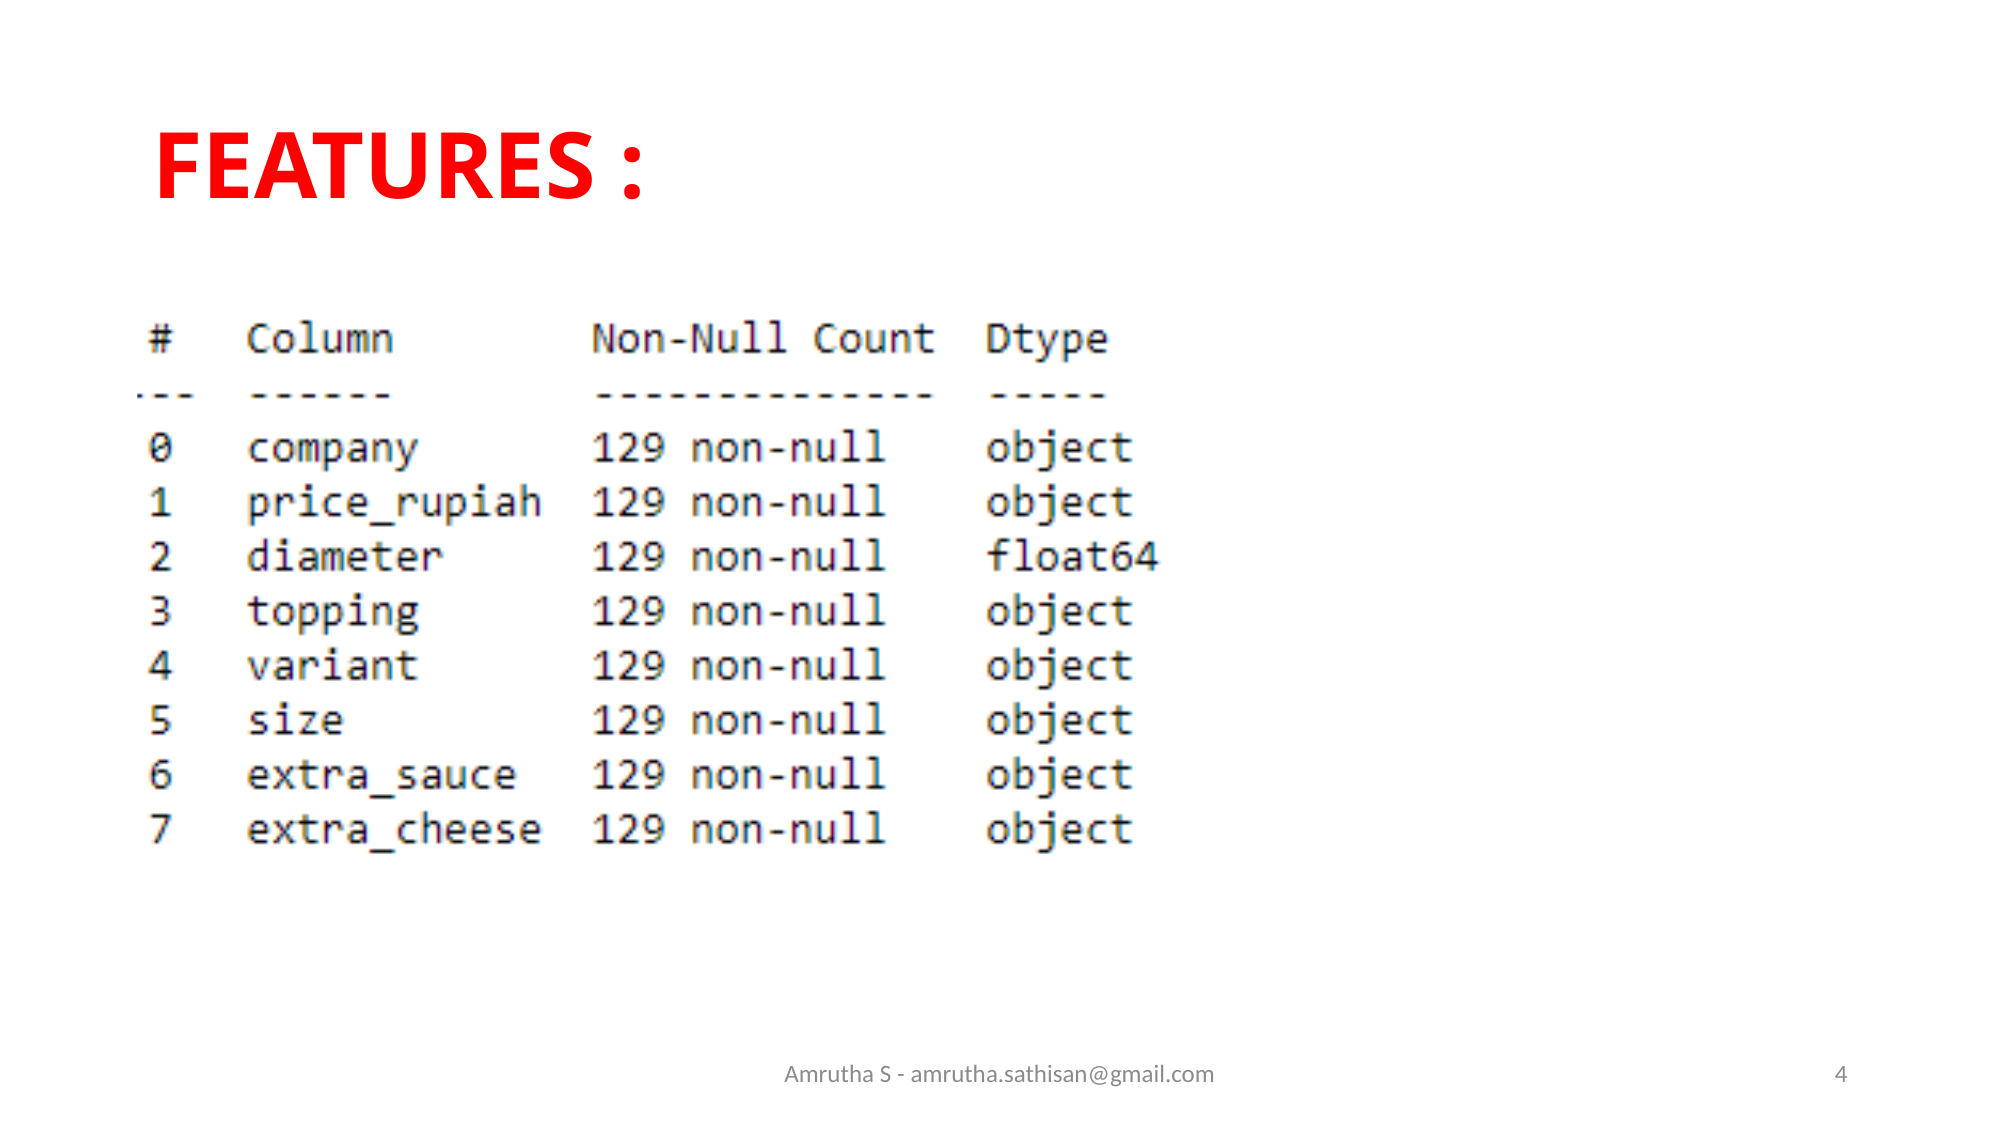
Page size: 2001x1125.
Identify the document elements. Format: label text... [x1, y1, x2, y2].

slide_number 4 [1412, 1042, 1863, 1103]
picture [137, 318, 1181, 857]
footer Amrutha S - amrutha.sathisan@gmail.com [662, 1042, 1338, 1103]
title FEATURES : [137, 59, 1863, 278]
